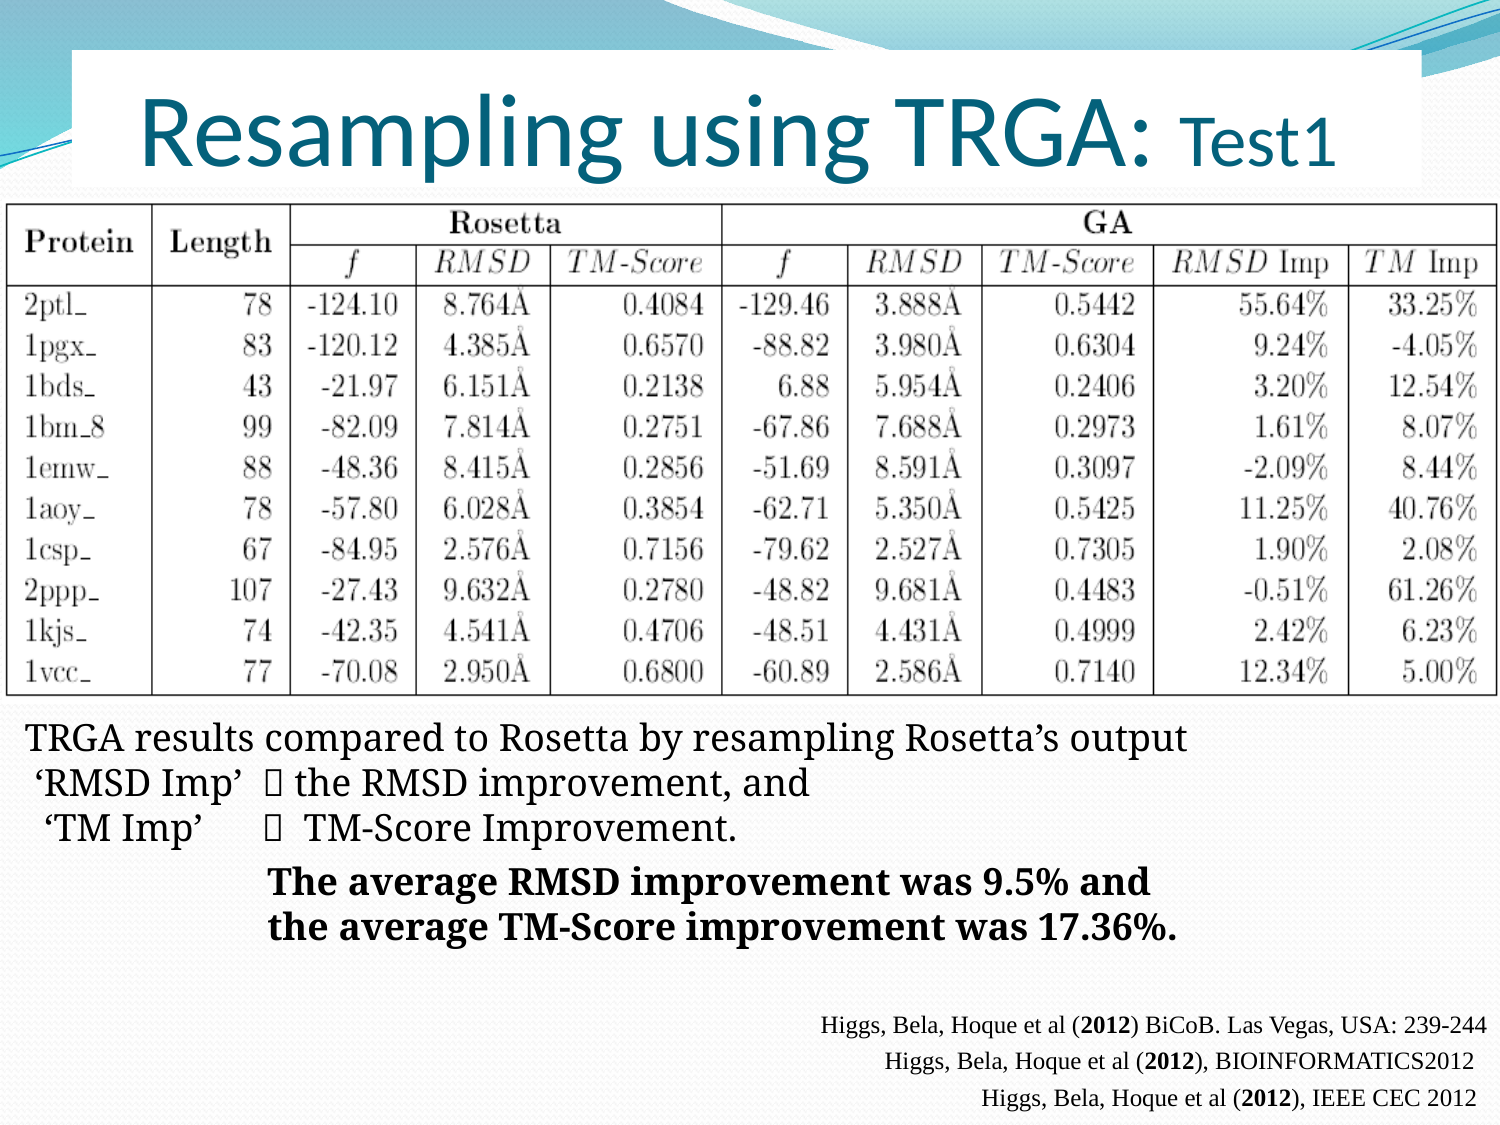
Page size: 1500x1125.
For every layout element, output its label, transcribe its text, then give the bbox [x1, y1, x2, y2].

text_box TRGA results compared to Rosetta by resampling Rosetta’s output ‘RMSD Imp’  the RMSD improvement, and ‘TM Imp’  TM-Score Improvement. [9, 715, 1500, 902]
text_box Higgs, Bela, Hoque et al (2012), IEEE CEC 2012 [707, 1074, 1493, 1120]
picture [2, 199, 1500, 704]
text_box Higgs, Bela, Hoque et al (2012), BIOINFORMATICS2012 [704, 1037, 1490, 1083]
title Resampling using TRGA: Test1 [71, 50, 1422, 188]
text_box The average RMSD improvement was 9.5% and the average TM-Score improvement was 17.36%. [252, 850, 1315, 956]
text_box Higgs, Bela, Hoque et al (2012) BiCoB. Las Vegas, USA: 239-244 [752, 1000, 1500, 1046]
text_box where [9, 711, 1500, 715]
